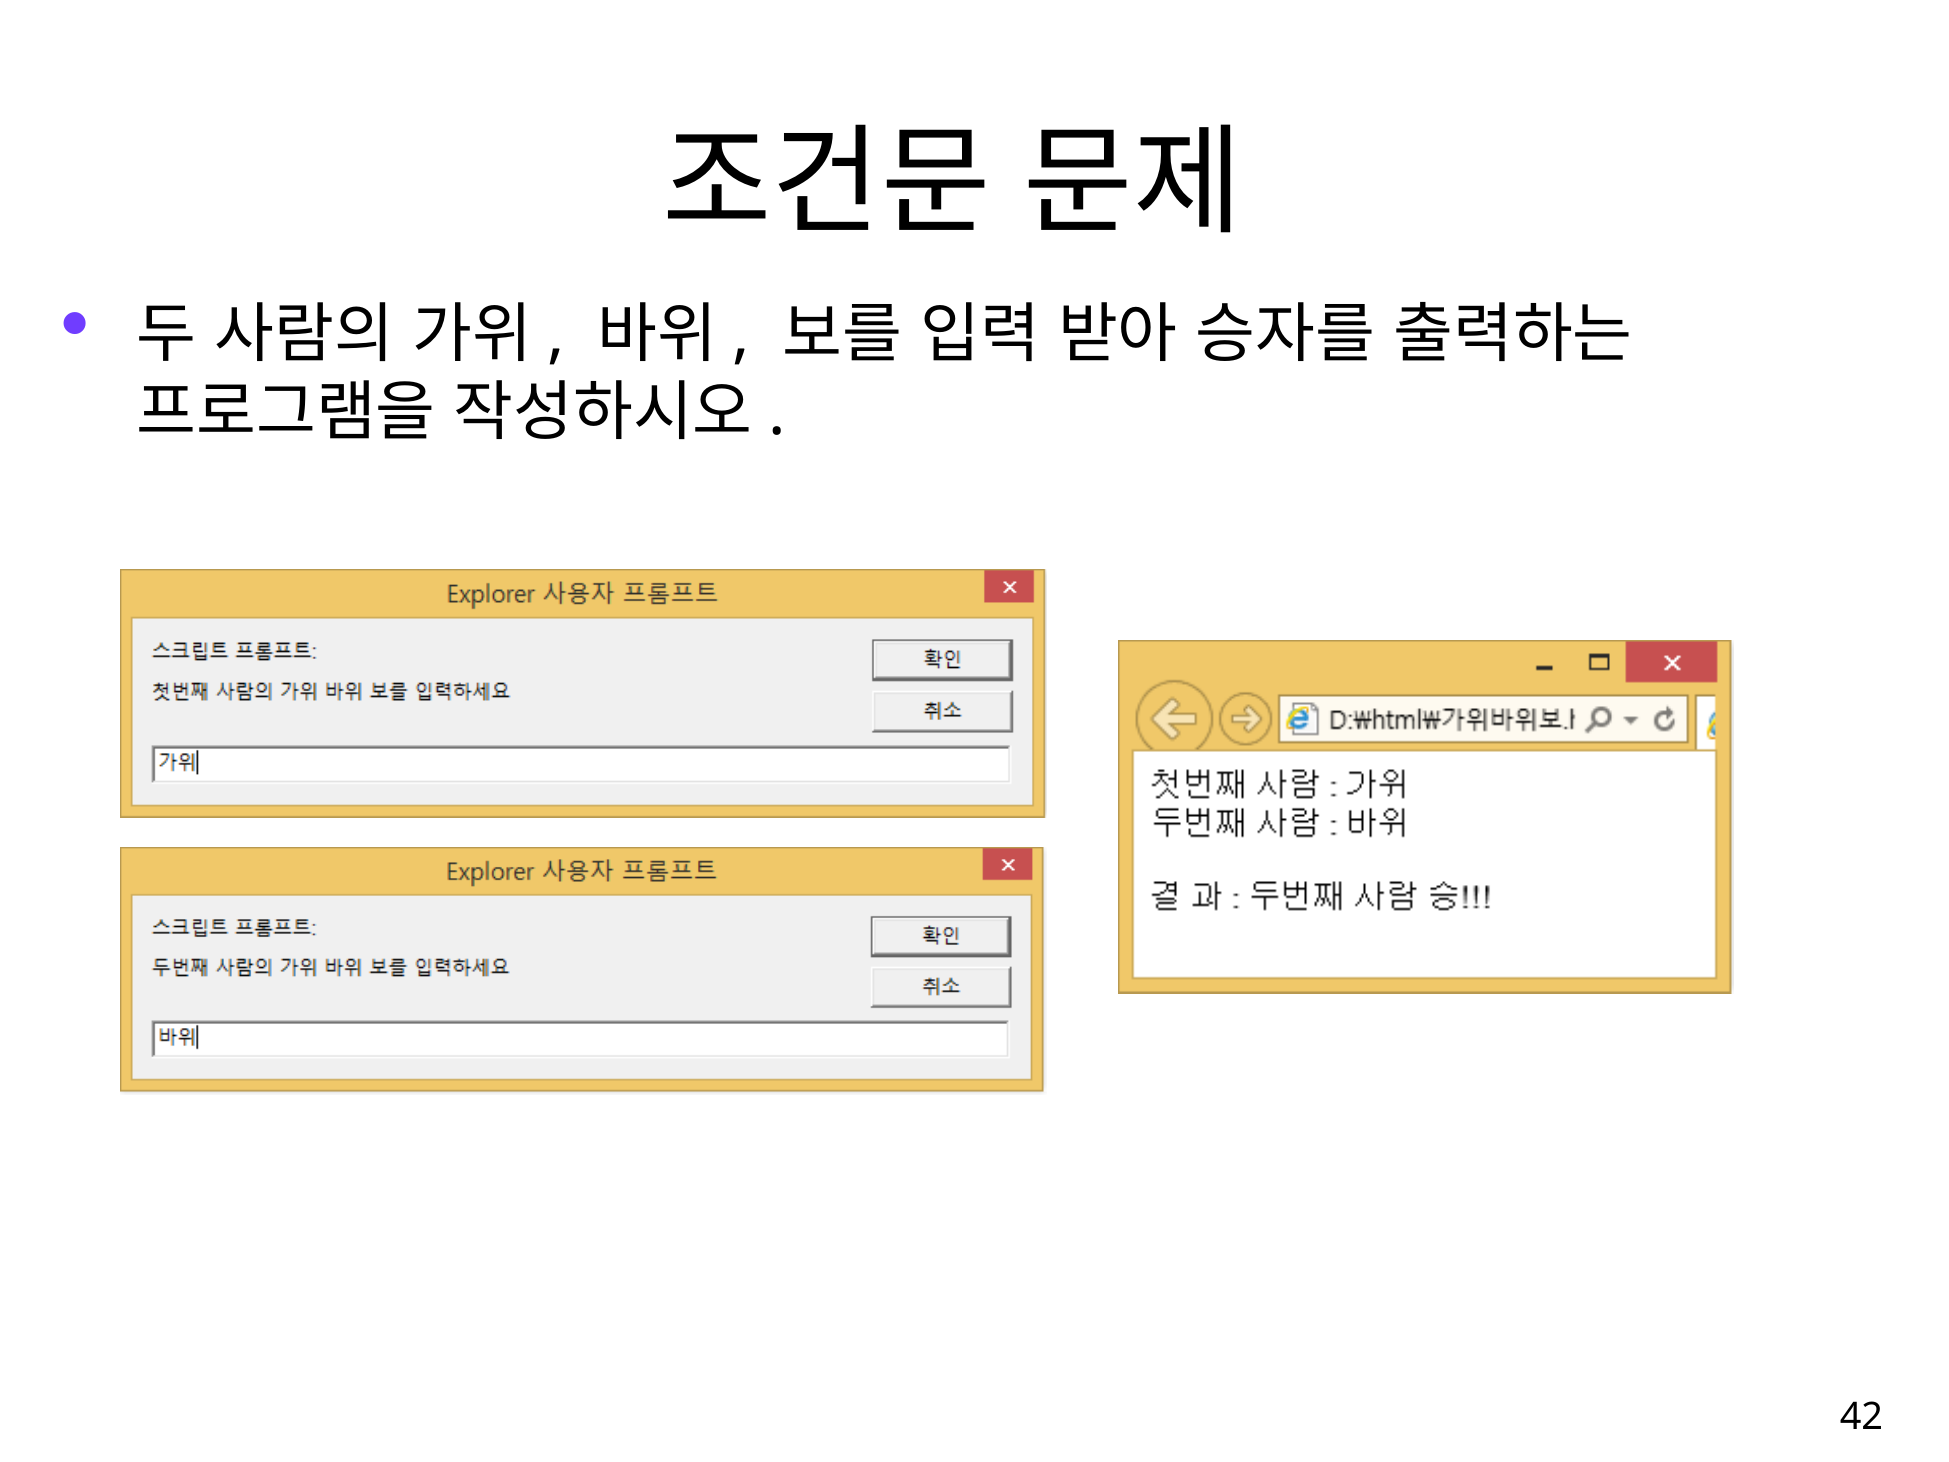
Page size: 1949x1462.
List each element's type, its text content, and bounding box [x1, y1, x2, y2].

slide_number 42 [1496, 1372, 1899, 1462]
picture [120, 569, 1047, 818]
picture [120, 846, 1047, 1096]
list 두 사람의 가위, 바위, 보를 입력 받아 승자를 출력하는 프로그램을 작성하시오. [48, 284, 1897, 1343]
picture [1117, 640, 1734, 995]
title 조건문 문제 [156, 92, 1749, 255]
